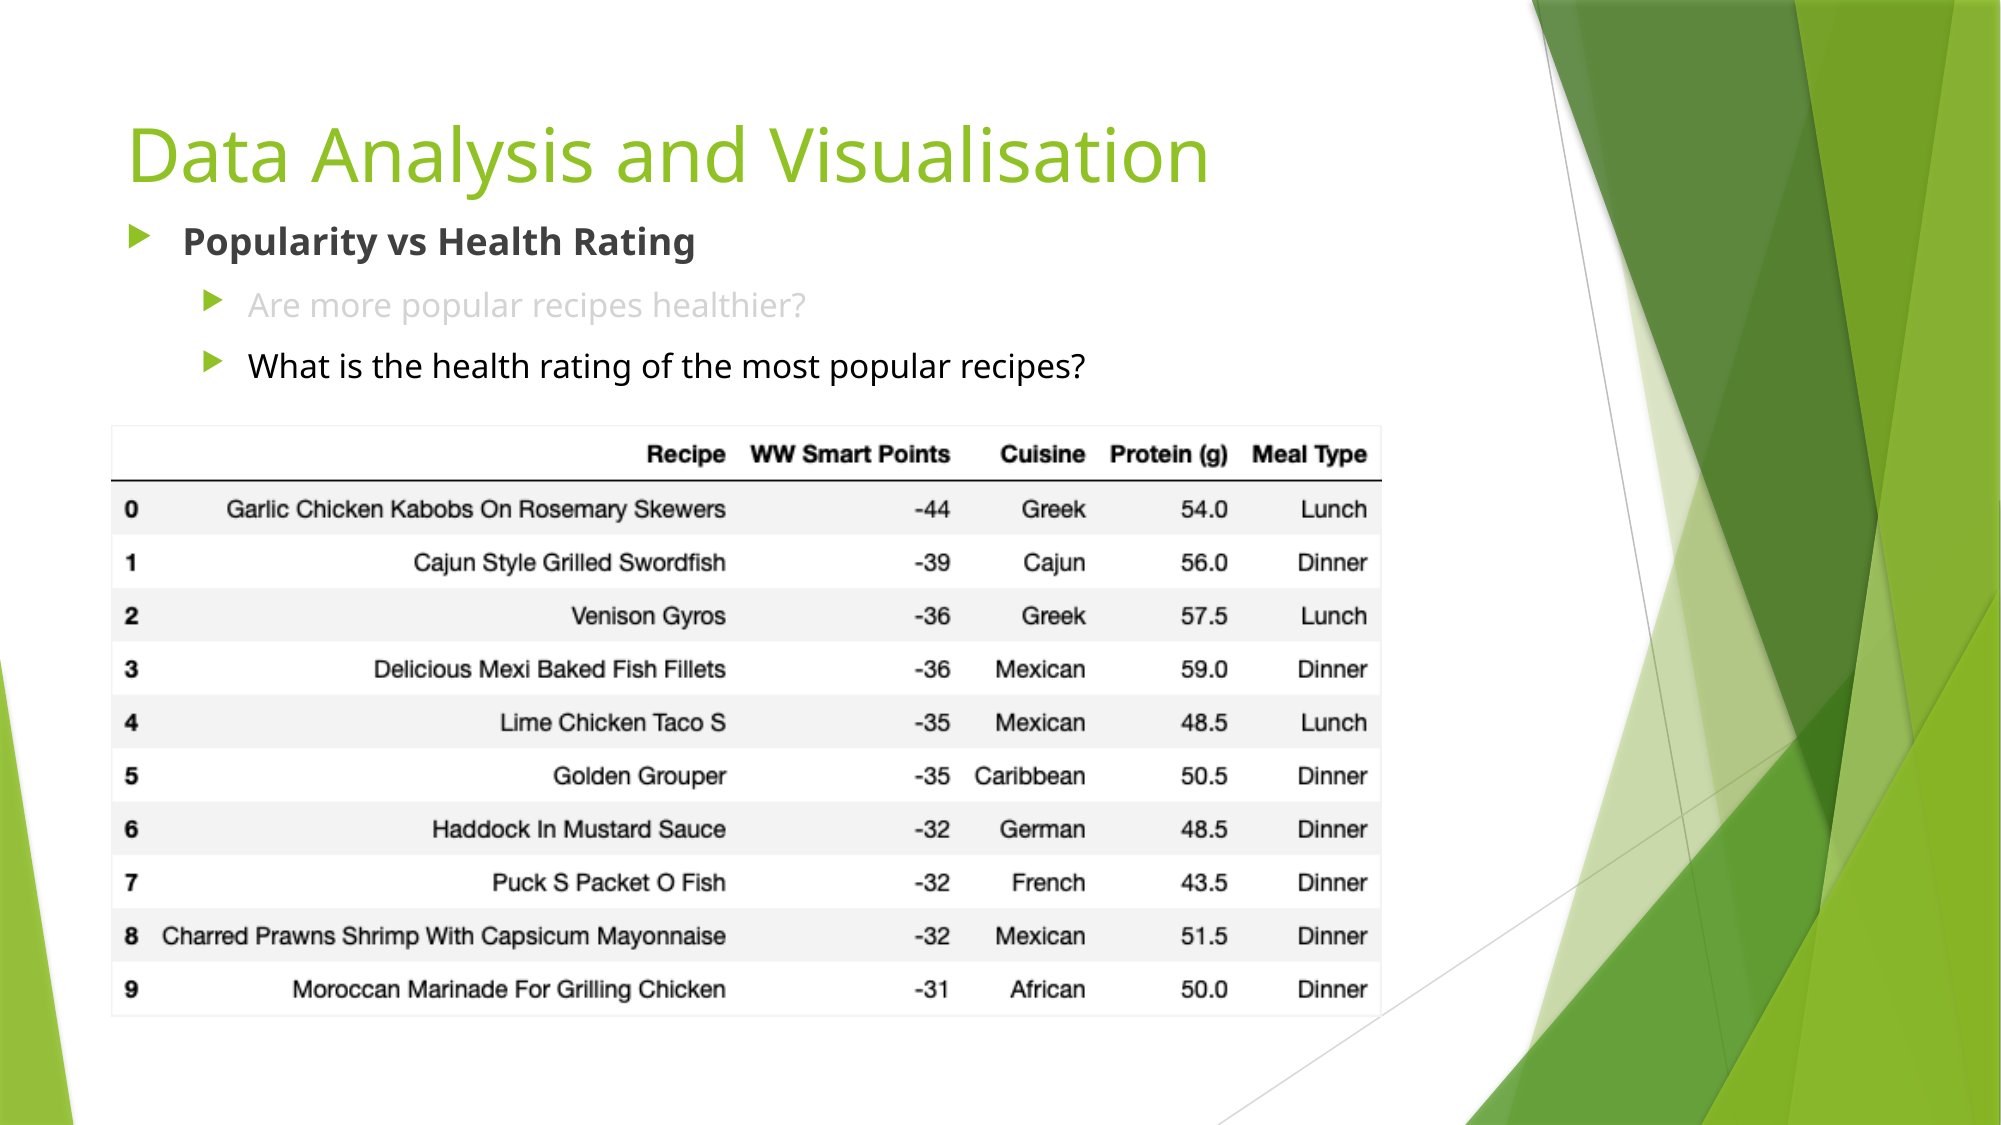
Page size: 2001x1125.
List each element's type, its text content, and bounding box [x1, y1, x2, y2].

title Data Analysis and Visualisation [111, 99, 1522, 210]
list Popularity vs Health Rating Are more popular recipes healthier? What is the health rating of the most popular recipes? [111, 210, 1522, 404]
picture [110, 425, 1382, 1017]
